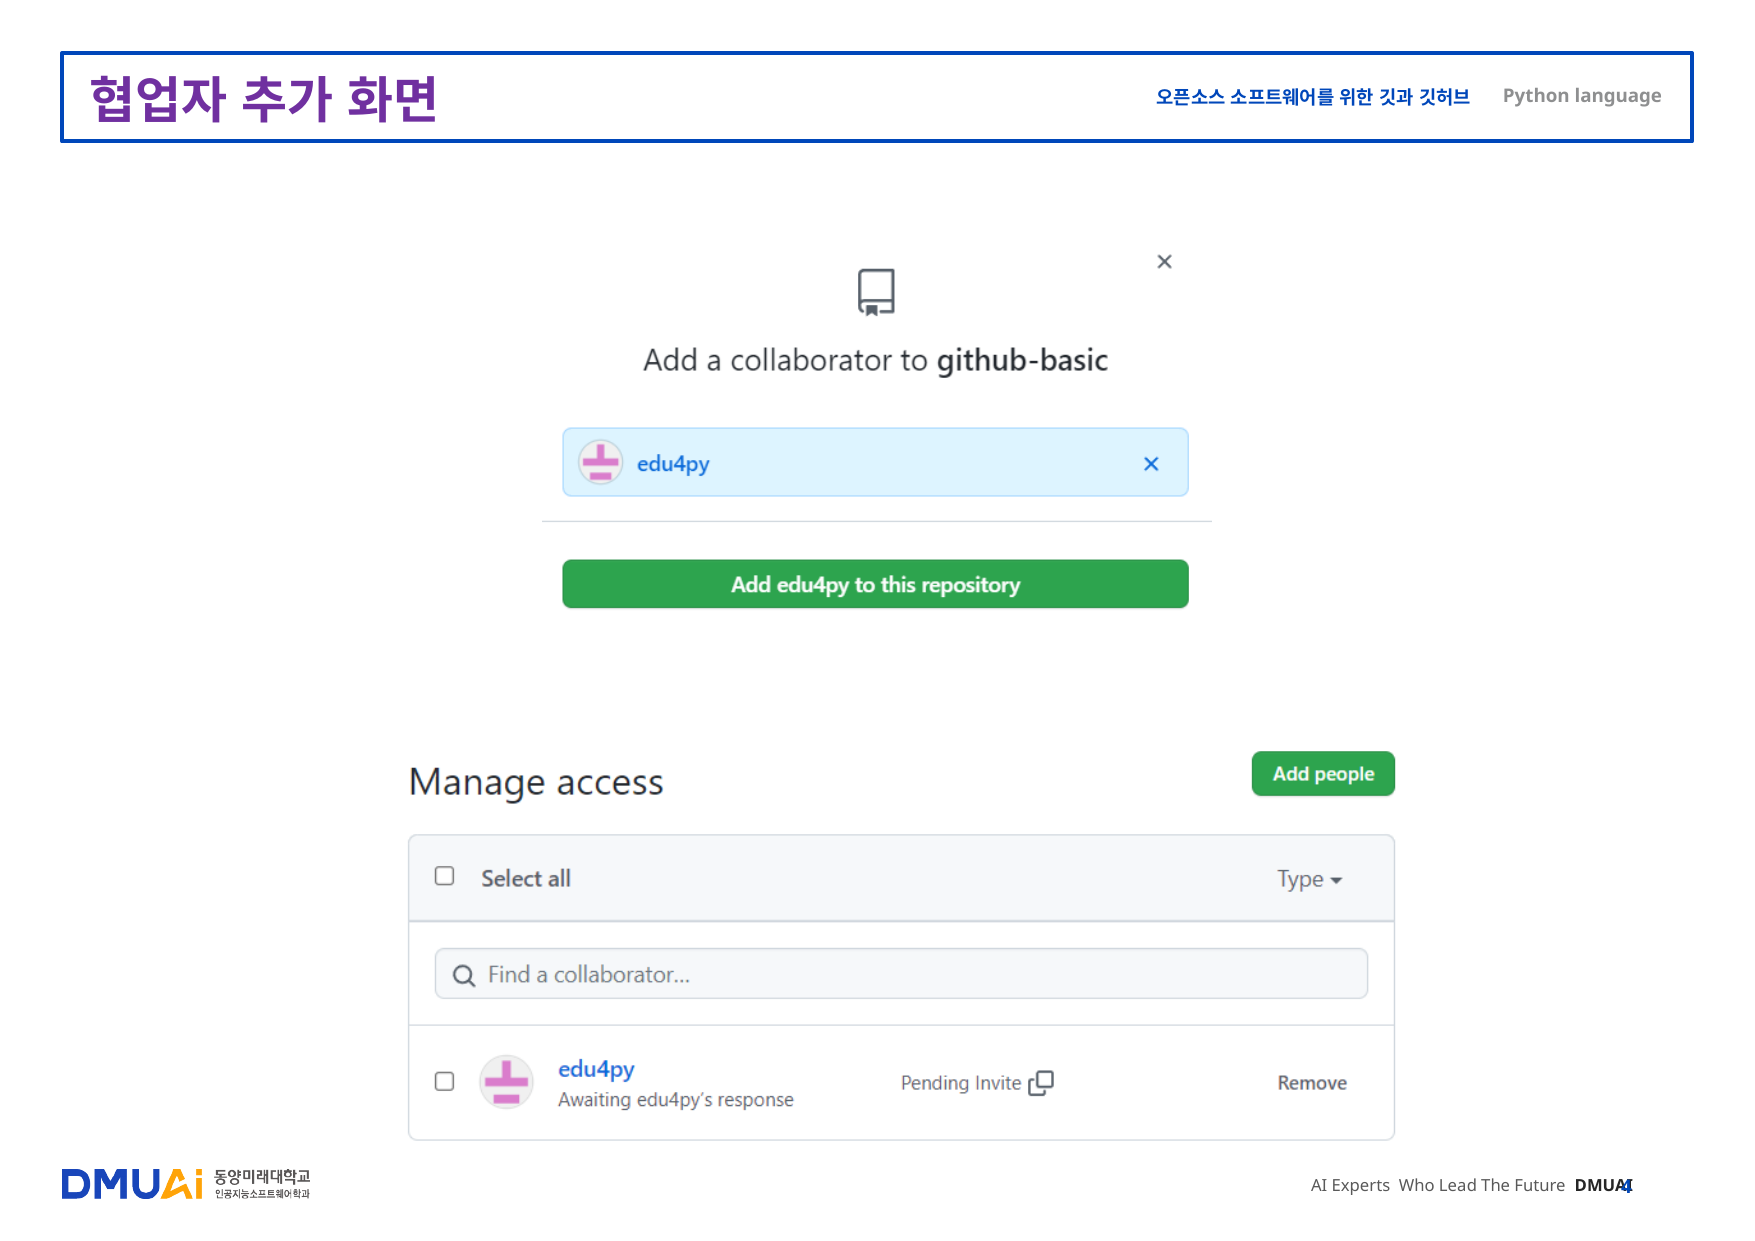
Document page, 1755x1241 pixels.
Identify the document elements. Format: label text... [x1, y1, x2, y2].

title 협업자 추가 화면 [72, 69, 1055, 128]
picture [542, 218, 1212, 636]
picture [62, 1169, 310, 1199]
picture [380, 735, 1417, 1161]
